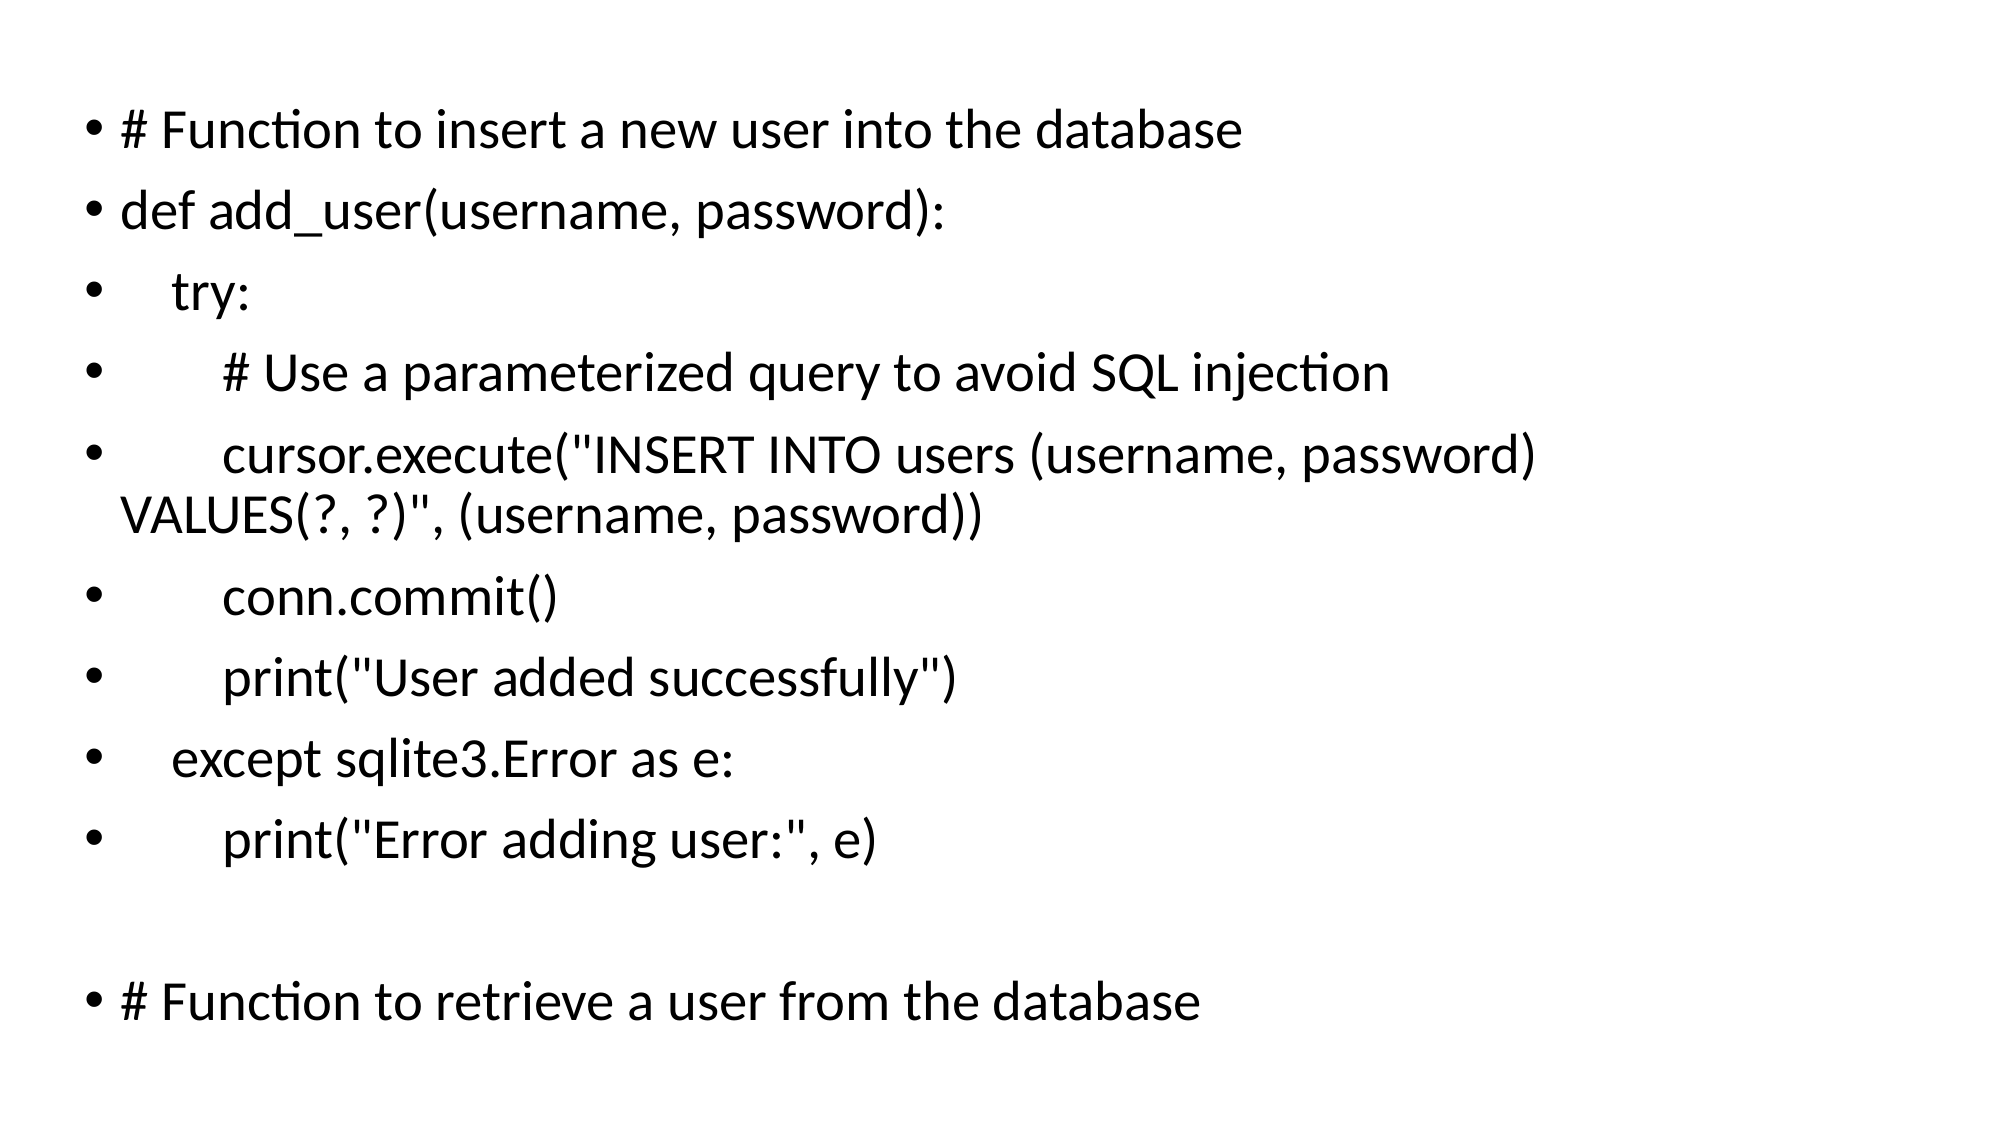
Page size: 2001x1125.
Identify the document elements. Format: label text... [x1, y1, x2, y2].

list # Function to insert a new user into the database def add_user(username, password): try: # Use a parameterized query to avoid SQL injection cursor.execute("INSERT INTO users (username, password) VALUES(?, ?)", (username, password)) conn.commit() print("User added successfully") except sqlite3.Error as e: print("Error adding user:", e) # Function to retrieve a user from the database [69, 92, 1844, 1043]
